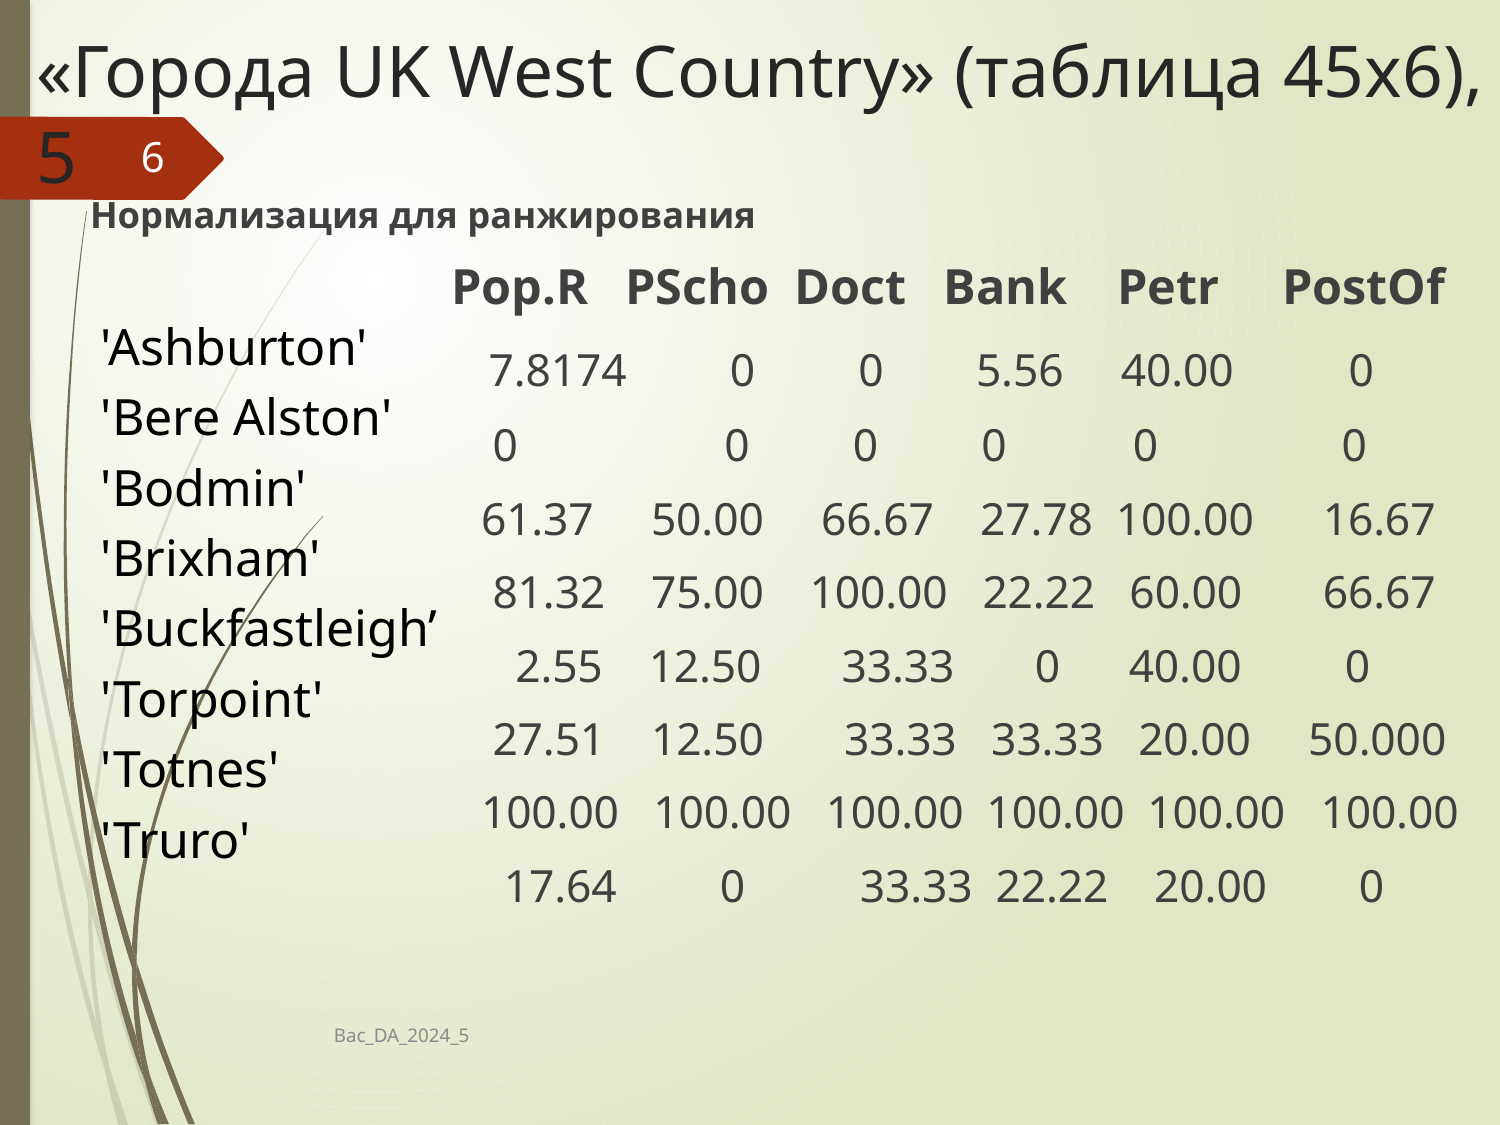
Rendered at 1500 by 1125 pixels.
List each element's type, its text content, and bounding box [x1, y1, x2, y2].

text_box 'Ashburton' 'Bere Alston' 'Bodmin' 'Brixham' 'Buckfastleigh’ 'Torpoint' 'Totnes' 'Truro' [33, 307, 453, 876]
footer Bac_DA_2024_5 [318, 1006, 1257, 1067]
slide_number 6 [83, 129, 180, 190]
list Нормализация для ранжирования Pop.R PScho Doct Bank Petr PostOf 7.8174 0 0 5.56 40.00 0 0 0 0 0 0 0 61.37 50.00 66.67 27.78 100.00 16.67 81.32 75.00 100.00 22.22 60.00 66.67 2.55 12.50 33.33 0 40.00 0 27.51 12.50 33.33 33.33 20.00 50.000 100.00 100.00 100.00 100.00 100.00 100.00 17.64 0 33.33 22.22 20.00 0 [75, 184, 1483, 1005]
text_box [675, 487, 826, 638]
title «Города UK West Country» (таблица 45x6), 5 [21, 19, 1500, 207]
